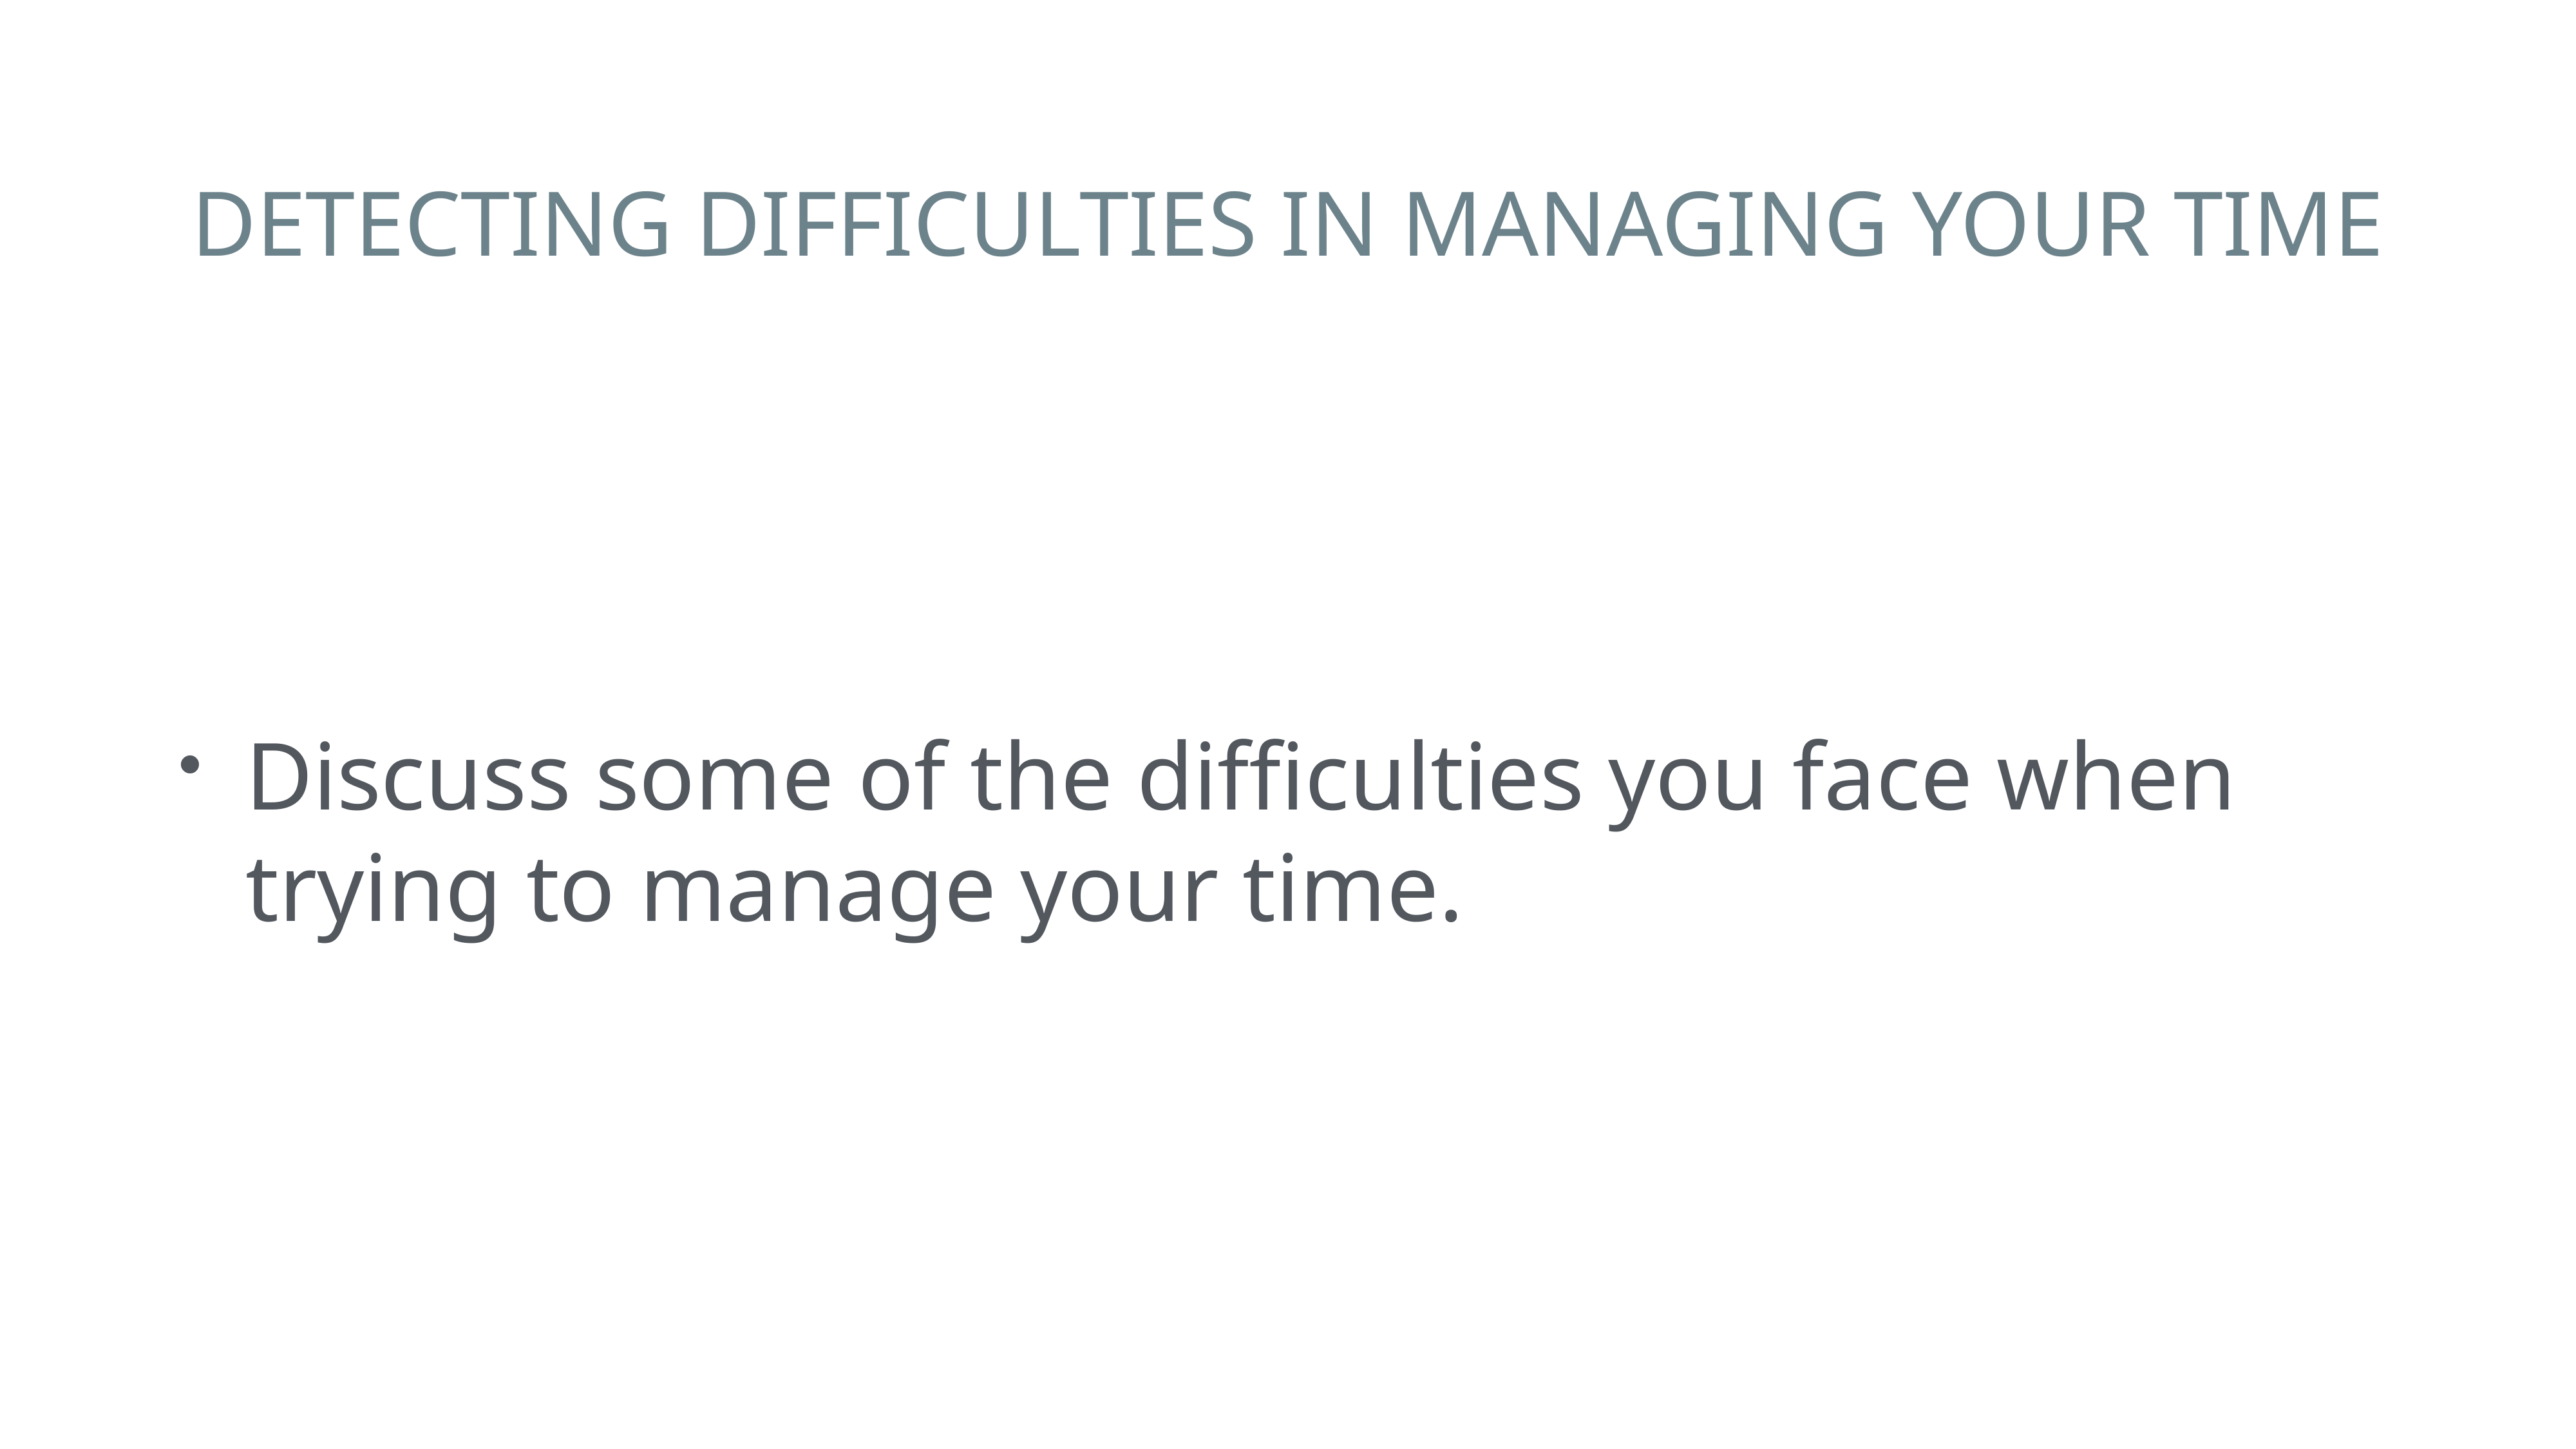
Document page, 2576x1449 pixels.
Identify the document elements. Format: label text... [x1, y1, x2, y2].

list Discuss some of the difficulties you face when trying to manage your time. [178, 341, 2398, 1316]
title DETECTING DIFFICULTIES IN MANAGING YOUR TIME [178, 100, 2398, 341]
